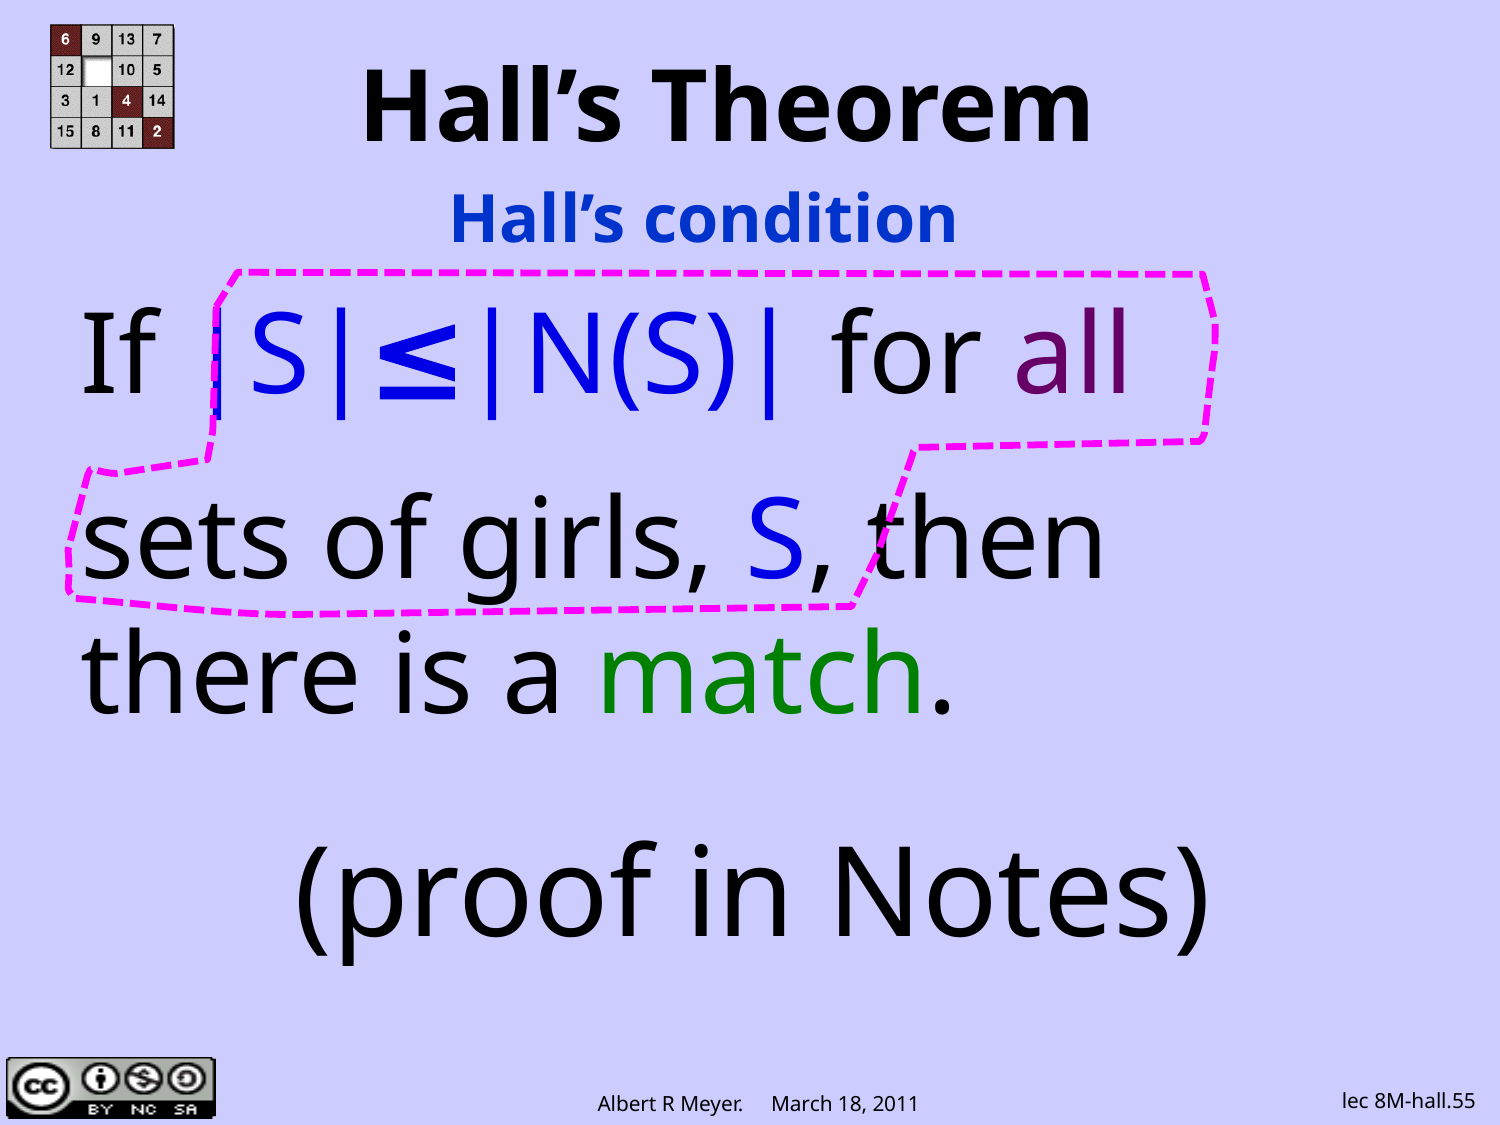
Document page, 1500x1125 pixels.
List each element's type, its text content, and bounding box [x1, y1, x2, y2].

picture [6, 1057, 216, 1119]
title Hall’s Theorem [343, 8, 1183, 195]
slide_number lec 8M-hall.55 [1247, 1079, 1491, 1121]
picture [50, 24, 175, 149]
text_box Hall’s condition [434, 168, 975, 264]
list If |S|≤|N(S)| for all sets of girls, S, then there is a match. [65, 273, 1346, 782]
text_box (proof in Notes) [279, 803, 1227, 969]
text_box [68, 272, 1216, 615]
